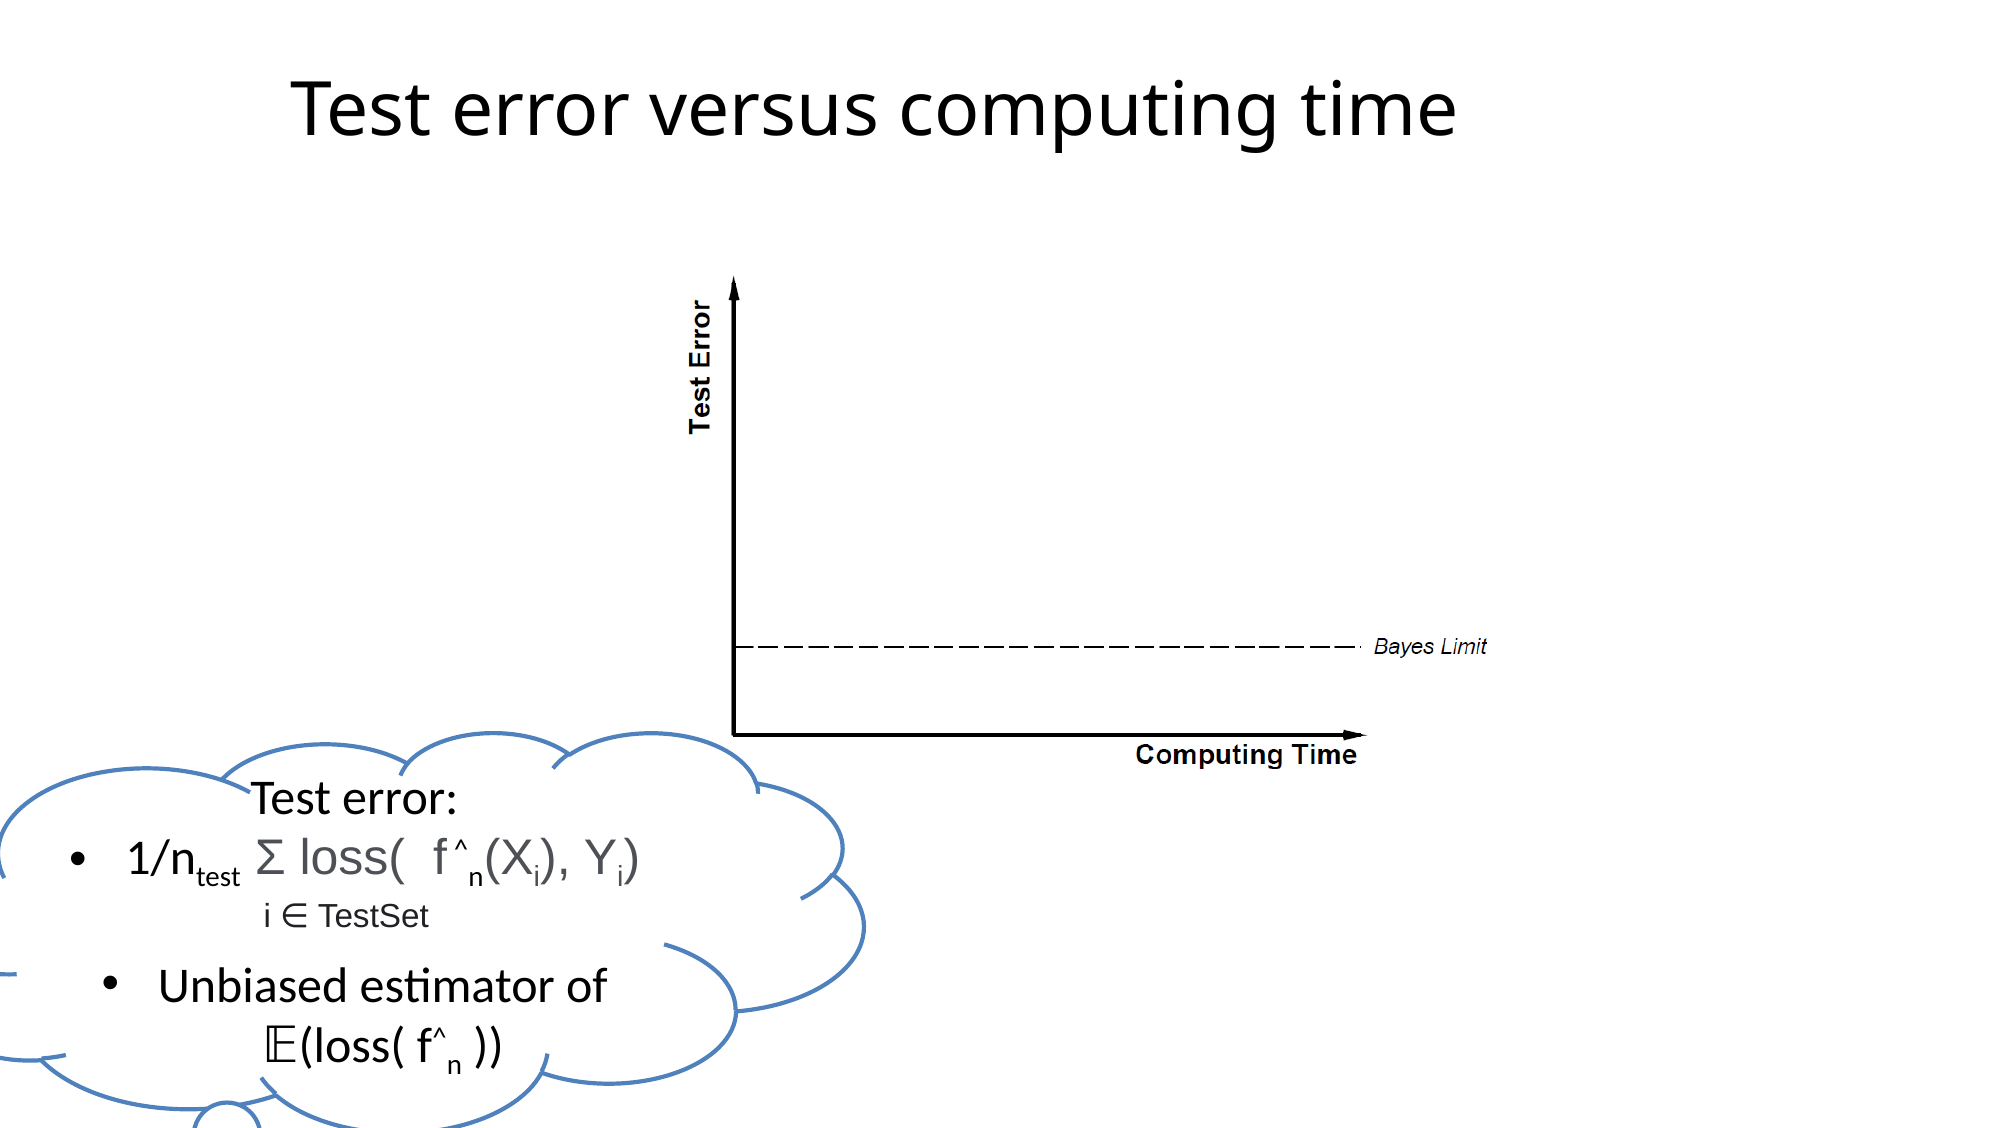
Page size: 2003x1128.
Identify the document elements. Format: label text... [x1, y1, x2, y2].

text_box Test error versus computing time [275, 63, 1839, 251]
text_box Test error: 1/ntest Σ loss( f ^n(Xi), Yi) Unbiased estimator of 𝔼(loss( f^n )) [0, 731, 867, 1128]
text_box i ∈ TestSet [263, 891, 476, 934]
text_box [688, 275, 1488, 769]
